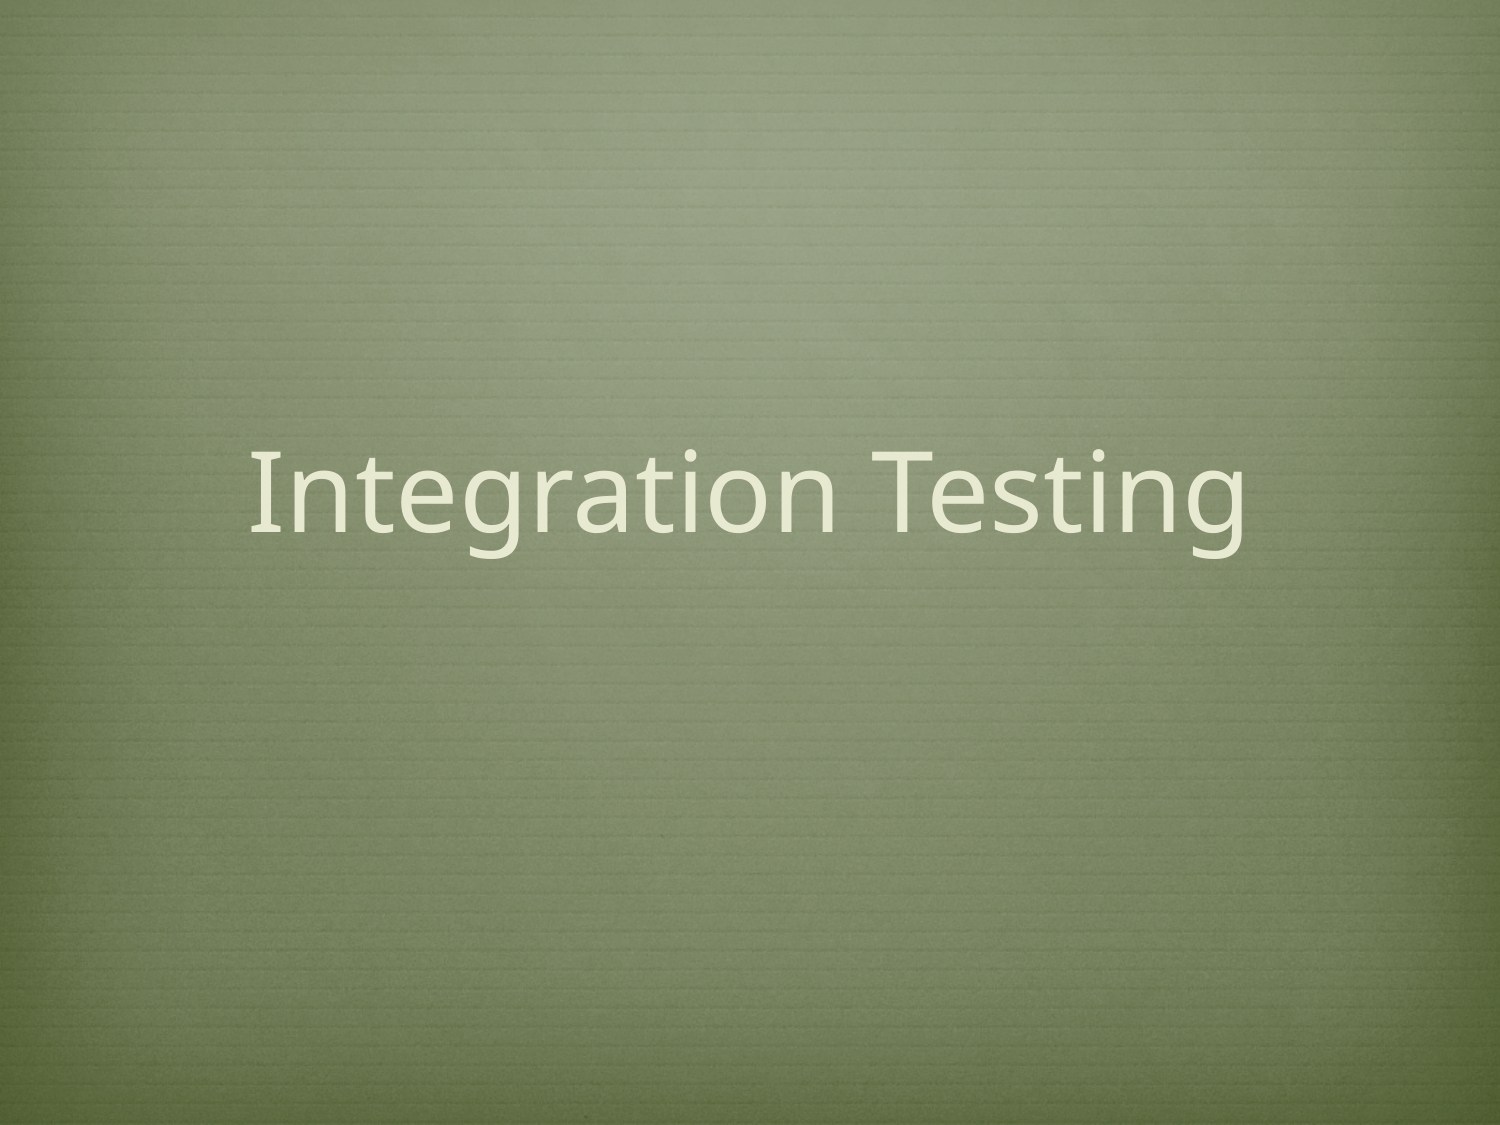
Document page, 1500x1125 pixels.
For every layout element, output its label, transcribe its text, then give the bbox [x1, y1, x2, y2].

title Integration Testing [80, 412, 1420, 563]
